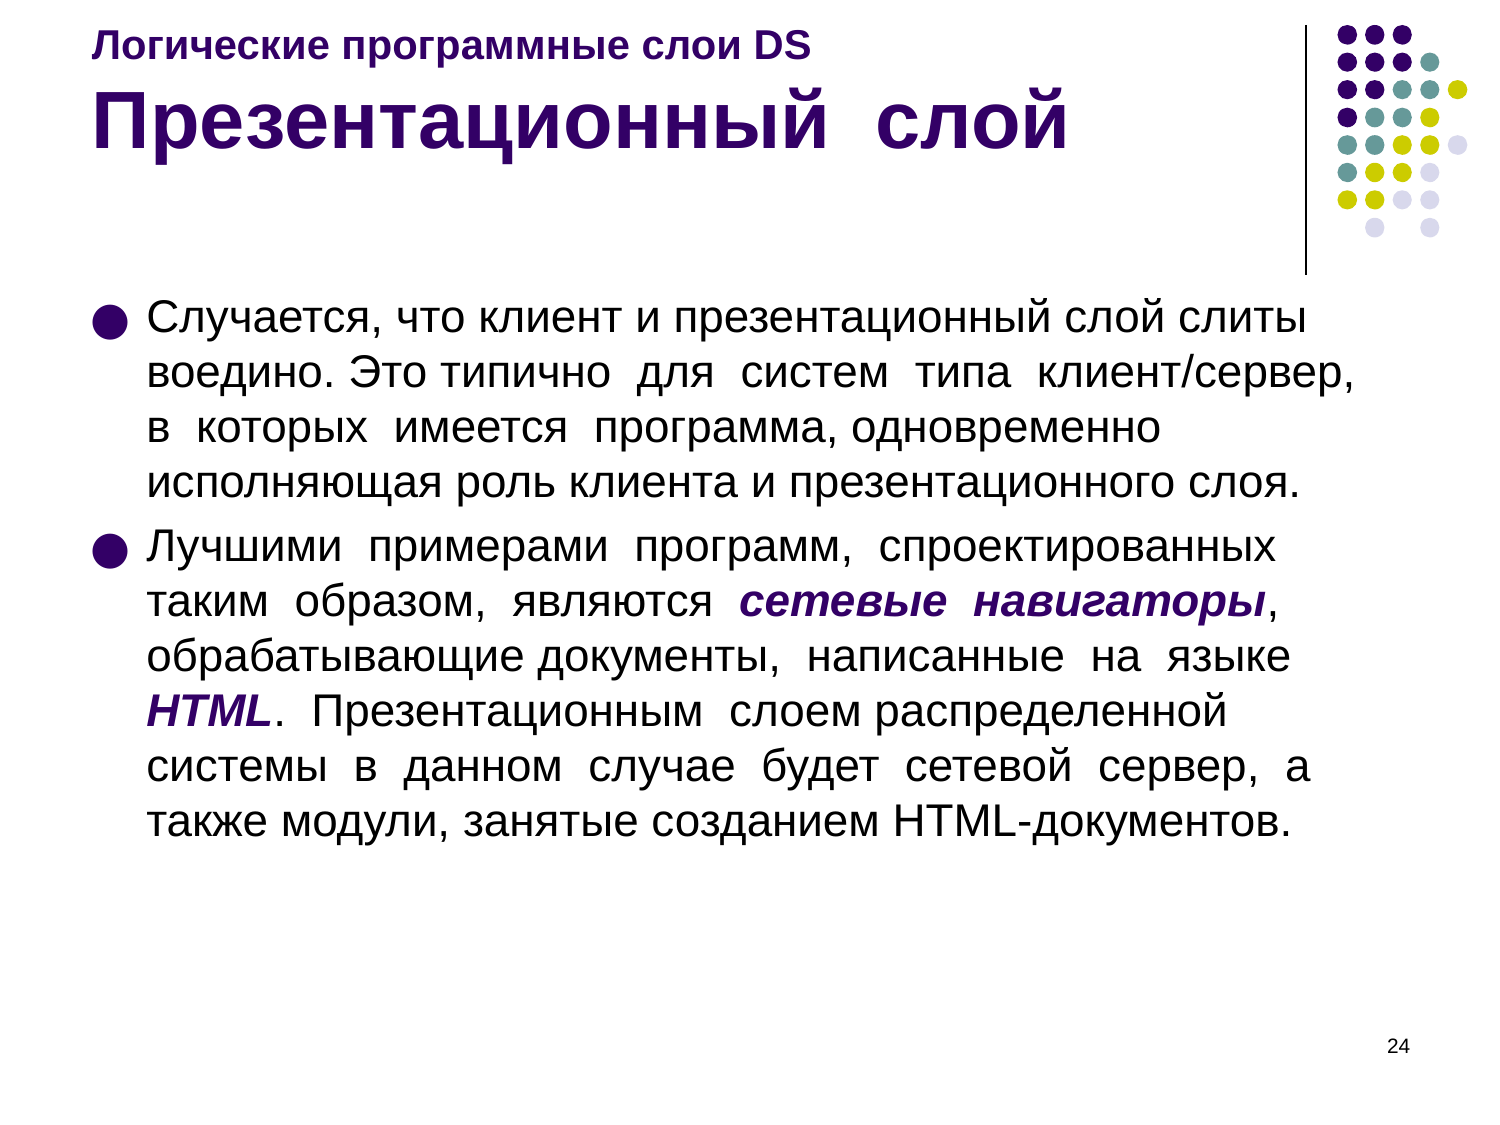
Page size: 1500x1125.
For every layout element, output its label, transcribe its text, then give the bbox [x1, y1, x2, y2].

list Случается, что клиент и презентационный слой слиты воедино. Это типично для систем типа клиент/сервер, в которых имеется программа, одновременно исполняющая роль клиента и презентационного слоя. Лучшими примерами программ, спроектированных таким образом, являются сетевые навигаторы, обрабатывающие документы, написанные на языке HTML. Презентационным слоем распределенной системы в данном случае будет сетевой сервер, а также модули, занятые созданием HTML-документов. [75, 278, 1388, 1006]
title Логические программные слои DS Презентационный слой [76, 31, 1315, 173]
slide_number ‹#› [1074, 1025, 1425, 1100]
